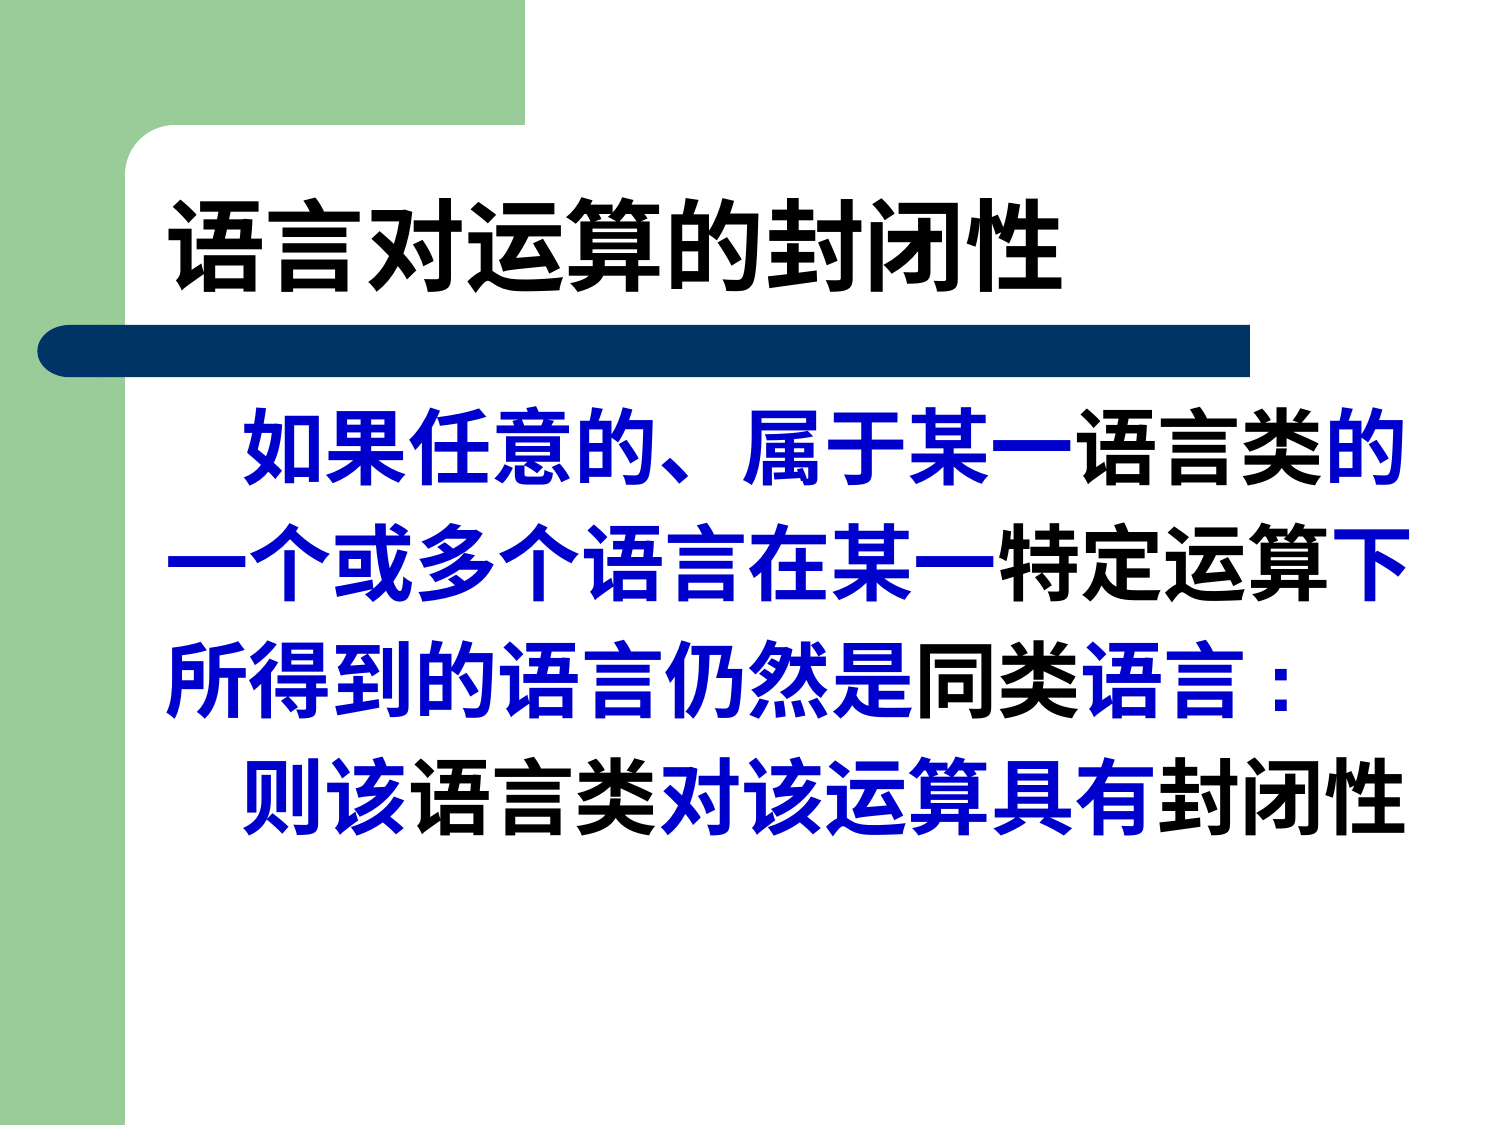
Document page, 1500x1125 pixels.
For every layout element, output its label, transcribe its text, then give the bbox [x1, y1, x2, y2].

title 语言对运算的封闭性 [149, 124, 1463, 313]
list 如果任意的、属于某一语言类的 一个或多个语言在某一特定运算下 所得到的语言仍然是同类语言: 则该语言类对该运算具有封闭性 [149, 387, 1463, 1001]
